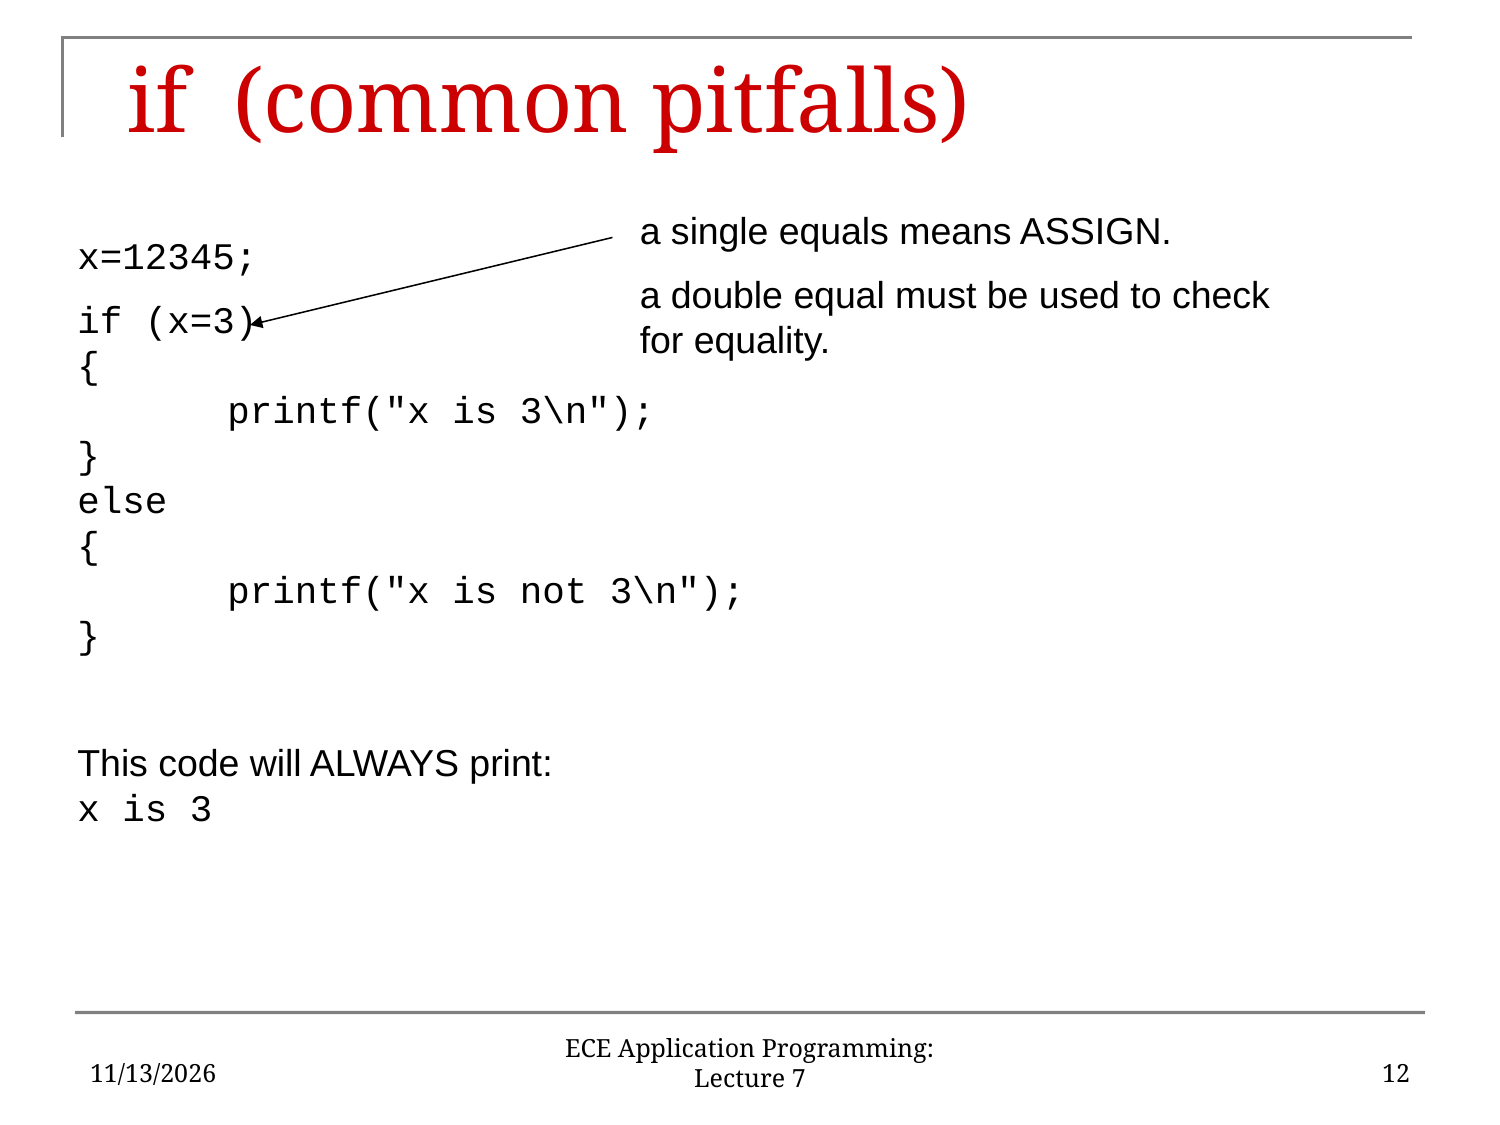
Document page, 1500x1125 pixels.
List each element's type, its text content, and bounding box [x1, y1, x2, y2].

slide_number 12 [1074, 1023, 1426, 1100]
text_box x=12345; if (x=3) { printf("x is 3\n"); } else { printf("x is not 3\n"); } This code will ALWAYS print: x is 3 [62, 224, 1450, 836]
text_box [249, 237, 613, 329]
text_box a single equals means ASSIGN. a double equal must be used to check for equality. [624, 199, 1325, 369]
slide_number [74, 1023, 426, 1100]
footer ECE Application Programming: Lecture 7 [512, 1024, 988, 1101]
title if (common pitfalls) [112, 37, 1388, 224]
